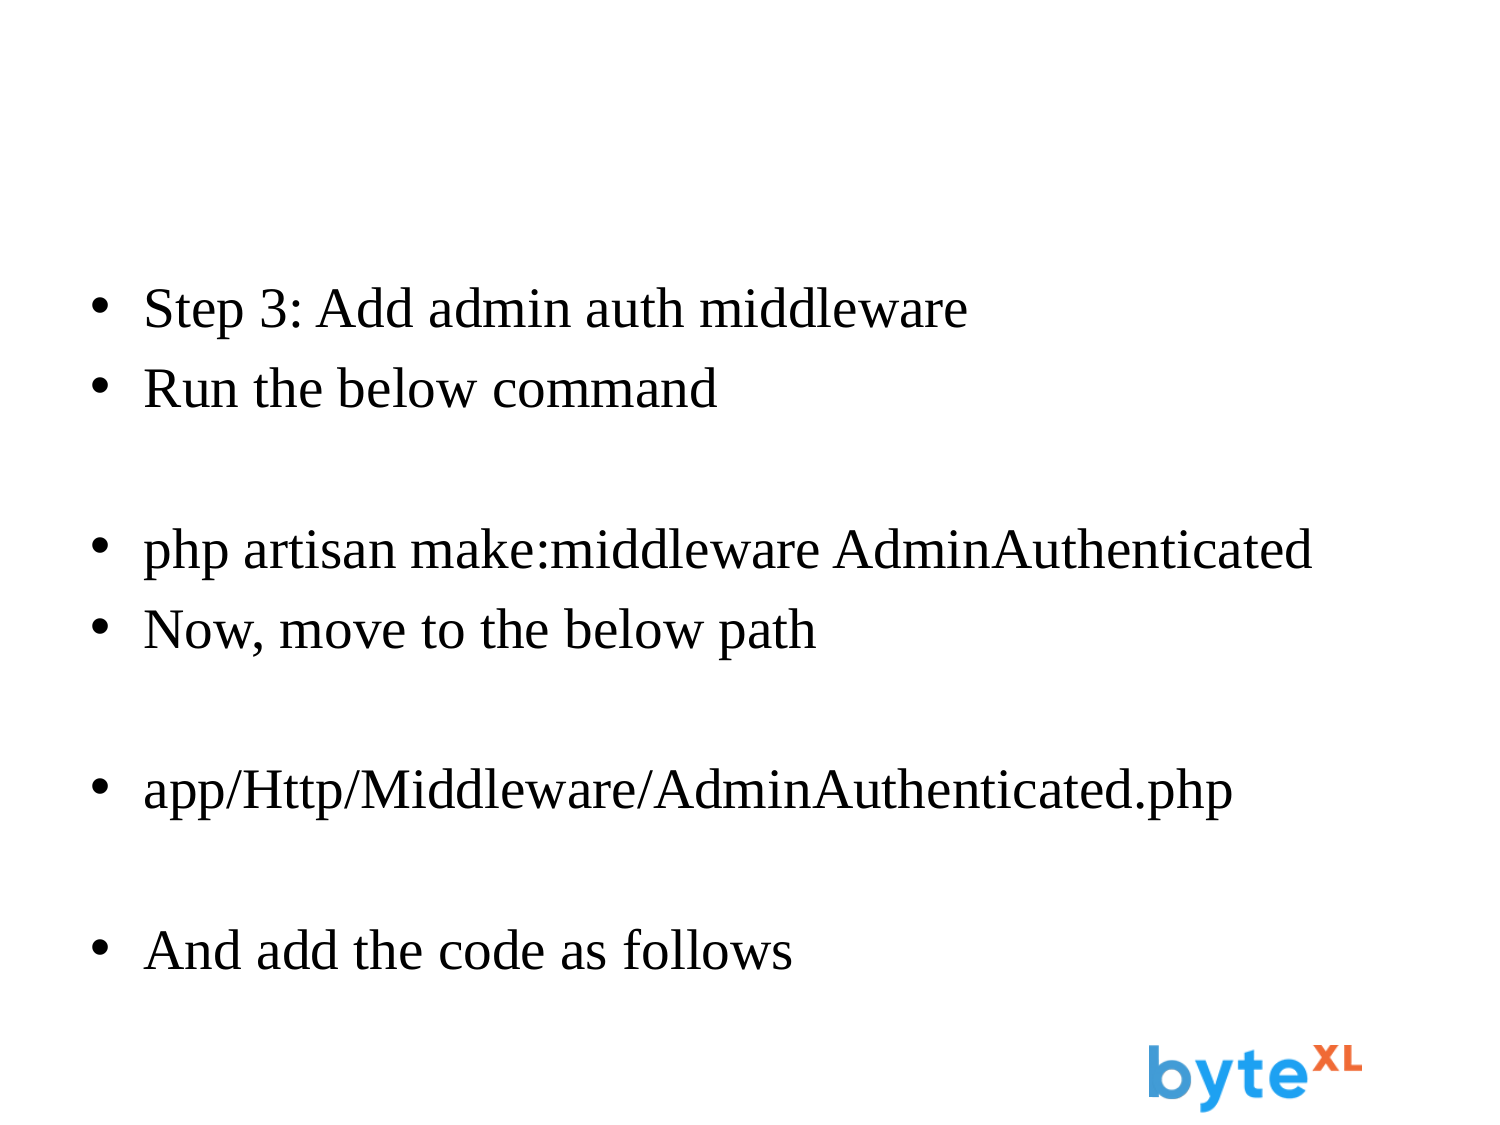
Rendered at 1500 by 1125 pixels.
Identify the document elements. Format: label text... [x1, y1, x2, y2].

list Step 3: Add admin auth middleware Run the below command php artisan make:middleware AdminAuthenticated Now, move to the below path app/Http/Middleware/AdminAuthenticated.php And add the code as follows [75, 262, 1425, 1005]
picture [1149, 1045, 1362, 1113]
